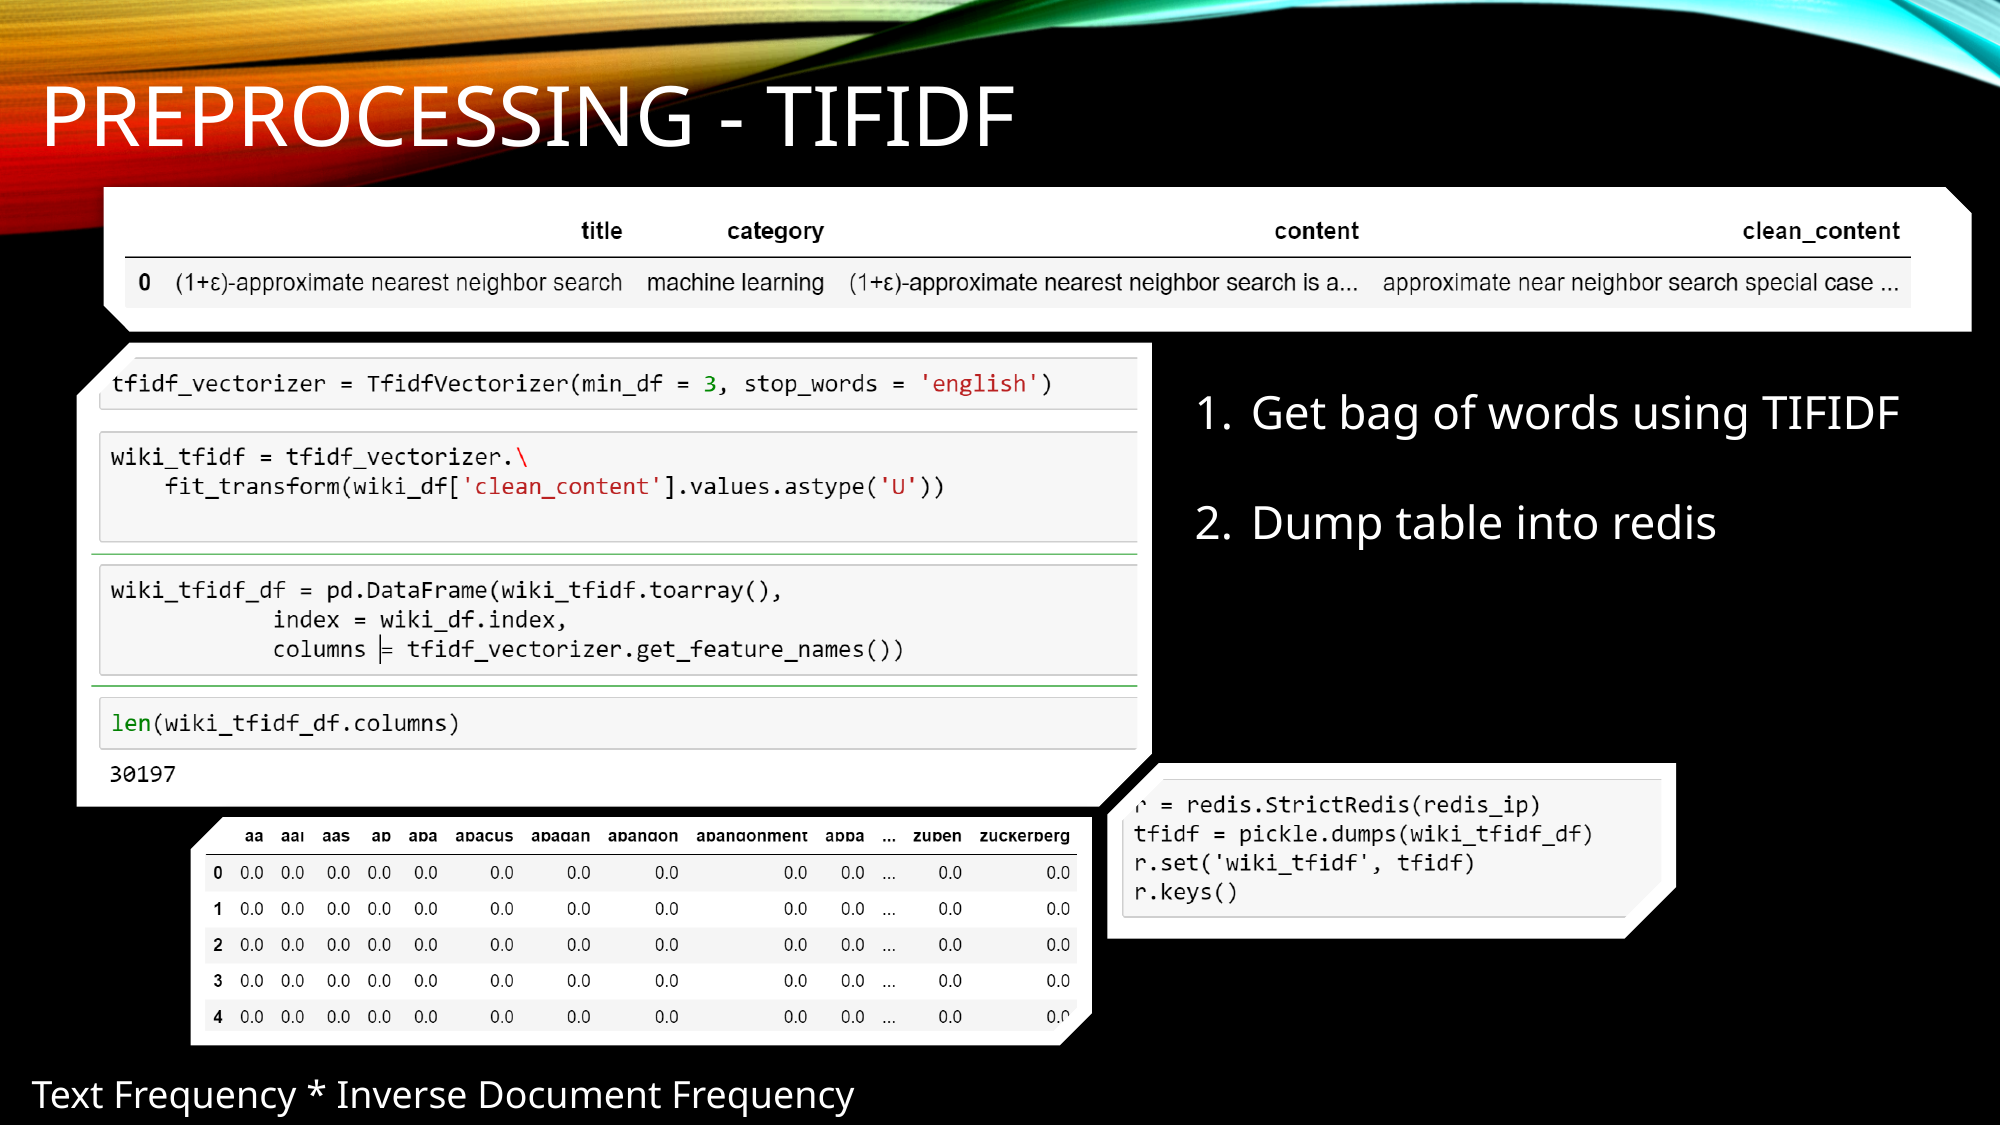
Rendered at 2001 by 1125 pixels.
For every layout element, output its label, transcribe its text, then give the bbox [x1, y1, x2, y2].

picture [83, 349, 1669, 932]
picture [0, 0, 2000, 237]
text_box Text Frequency * Inverse Document Frequency [16, 1063, 871, 1123]
picture [197, 824, 1085, 1039]
text_box Get bag of words using TIFIDF Dump table into redis [1179, 376, 1986, 557]
title Preprocessing - TIFIDF [24, 33, 1986, 206]
picture [110, 194, 1965, 325]
